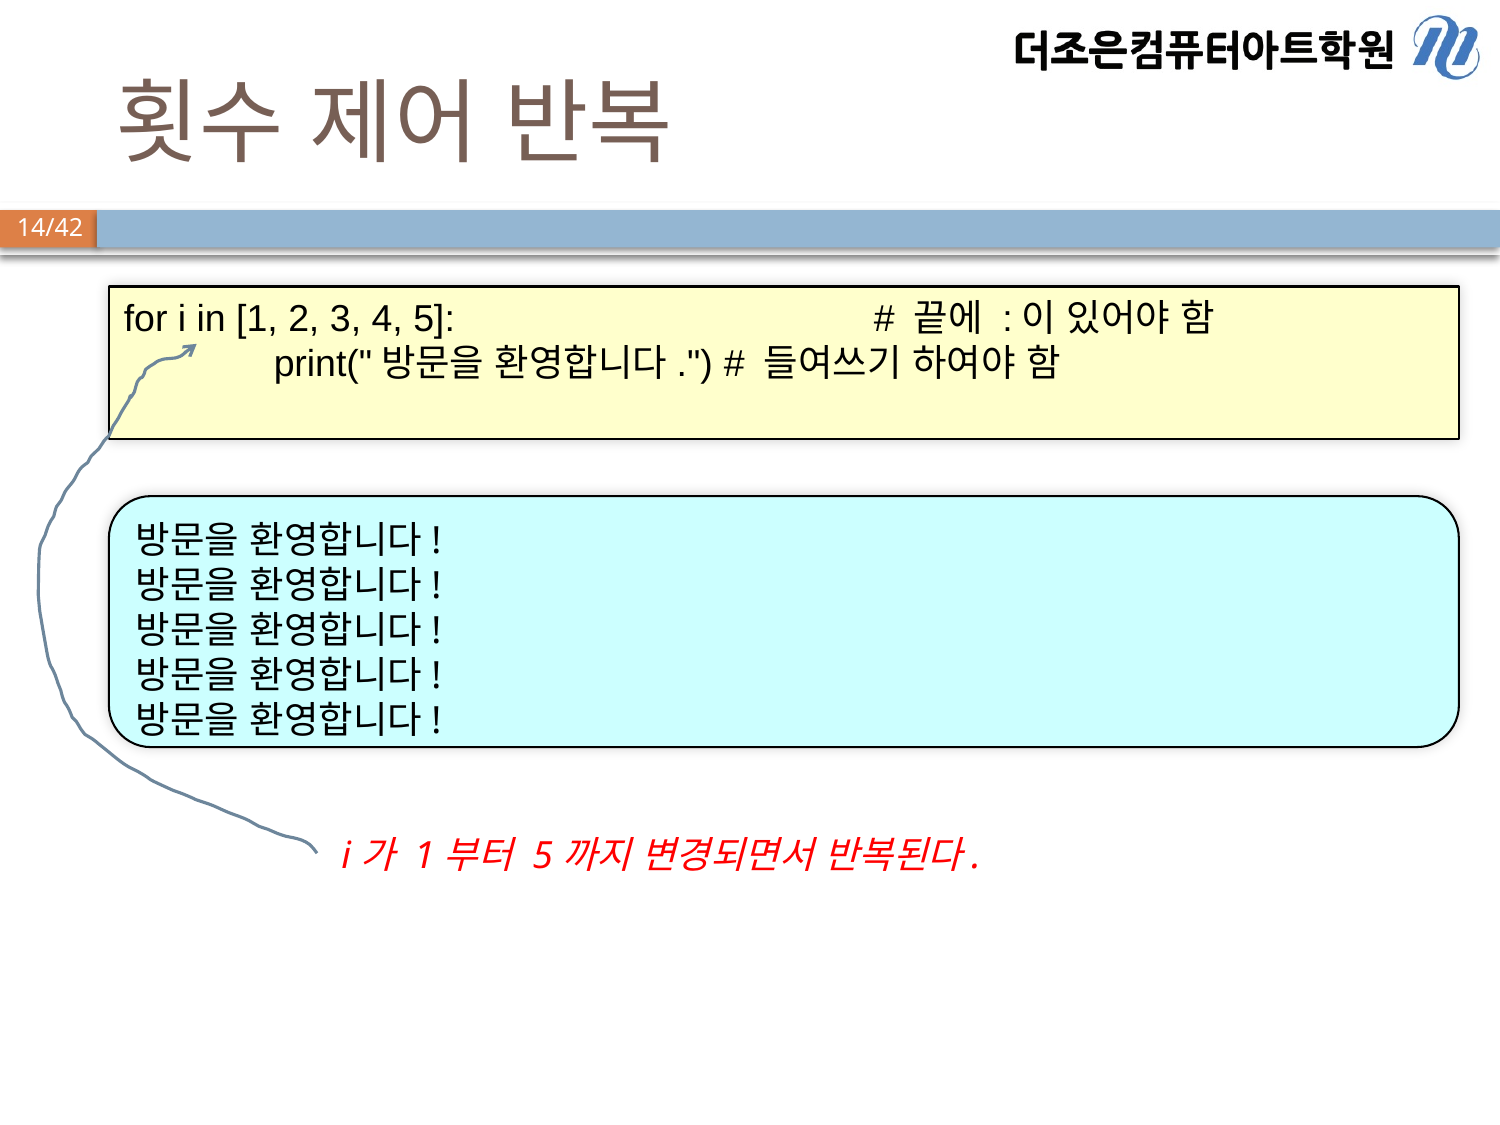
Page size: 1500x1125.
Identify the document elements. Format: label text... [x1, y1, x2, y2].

picture [993, 6, 1500, 87]
text_box 방문을 환영합니다! 방문을 환영합니다! 방문을 환영합니다! 방문을 환영합니다! 방문을 환영합니다! [233, 496, 1459, 748]
text_box for i in [1, 2, 3, 4, 5]: # 끝에 :이 있어야 함 print("방문을 환영합니다.") # 들여쓰기 하여야 함 [108, 286, 1459, 439]
text_box [36, 343, 319, 855]
text_box i가 1부터 5까지 변경되면서 반복된다. [326, 823, 1006, 884]
title 횟수 제어 반복 [100, 37, 1438, 200]
